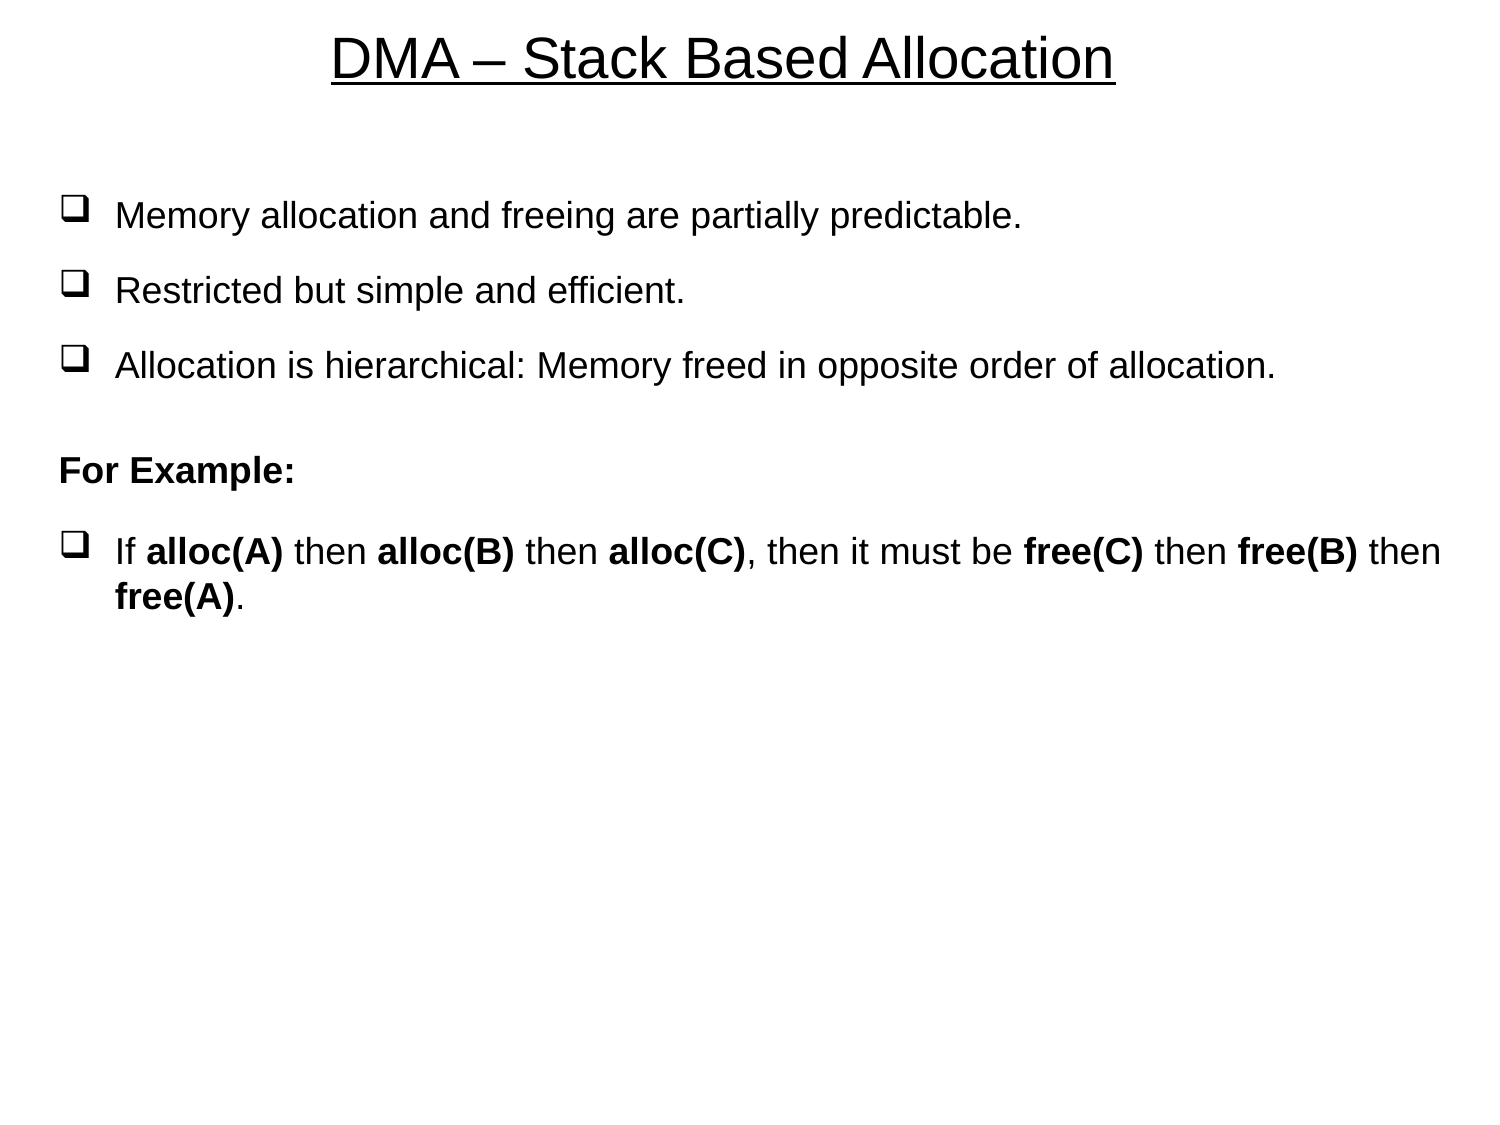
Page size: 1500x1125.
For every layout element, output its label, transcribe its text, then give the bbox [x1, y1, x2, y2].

list Memory allocation and freeing are partially predictable. Restricted but simple and efficient. Allocation is hierarchical: Memory freed in opposite order of allocation. For Example: If alloc(A) then alloc(B) then alloc(C), then it must be free(C) then free(B) then free(A). [43, 160, 1461, 1094]
title DMA – Stack Based Allocation [43, 8, 1404, 103]
